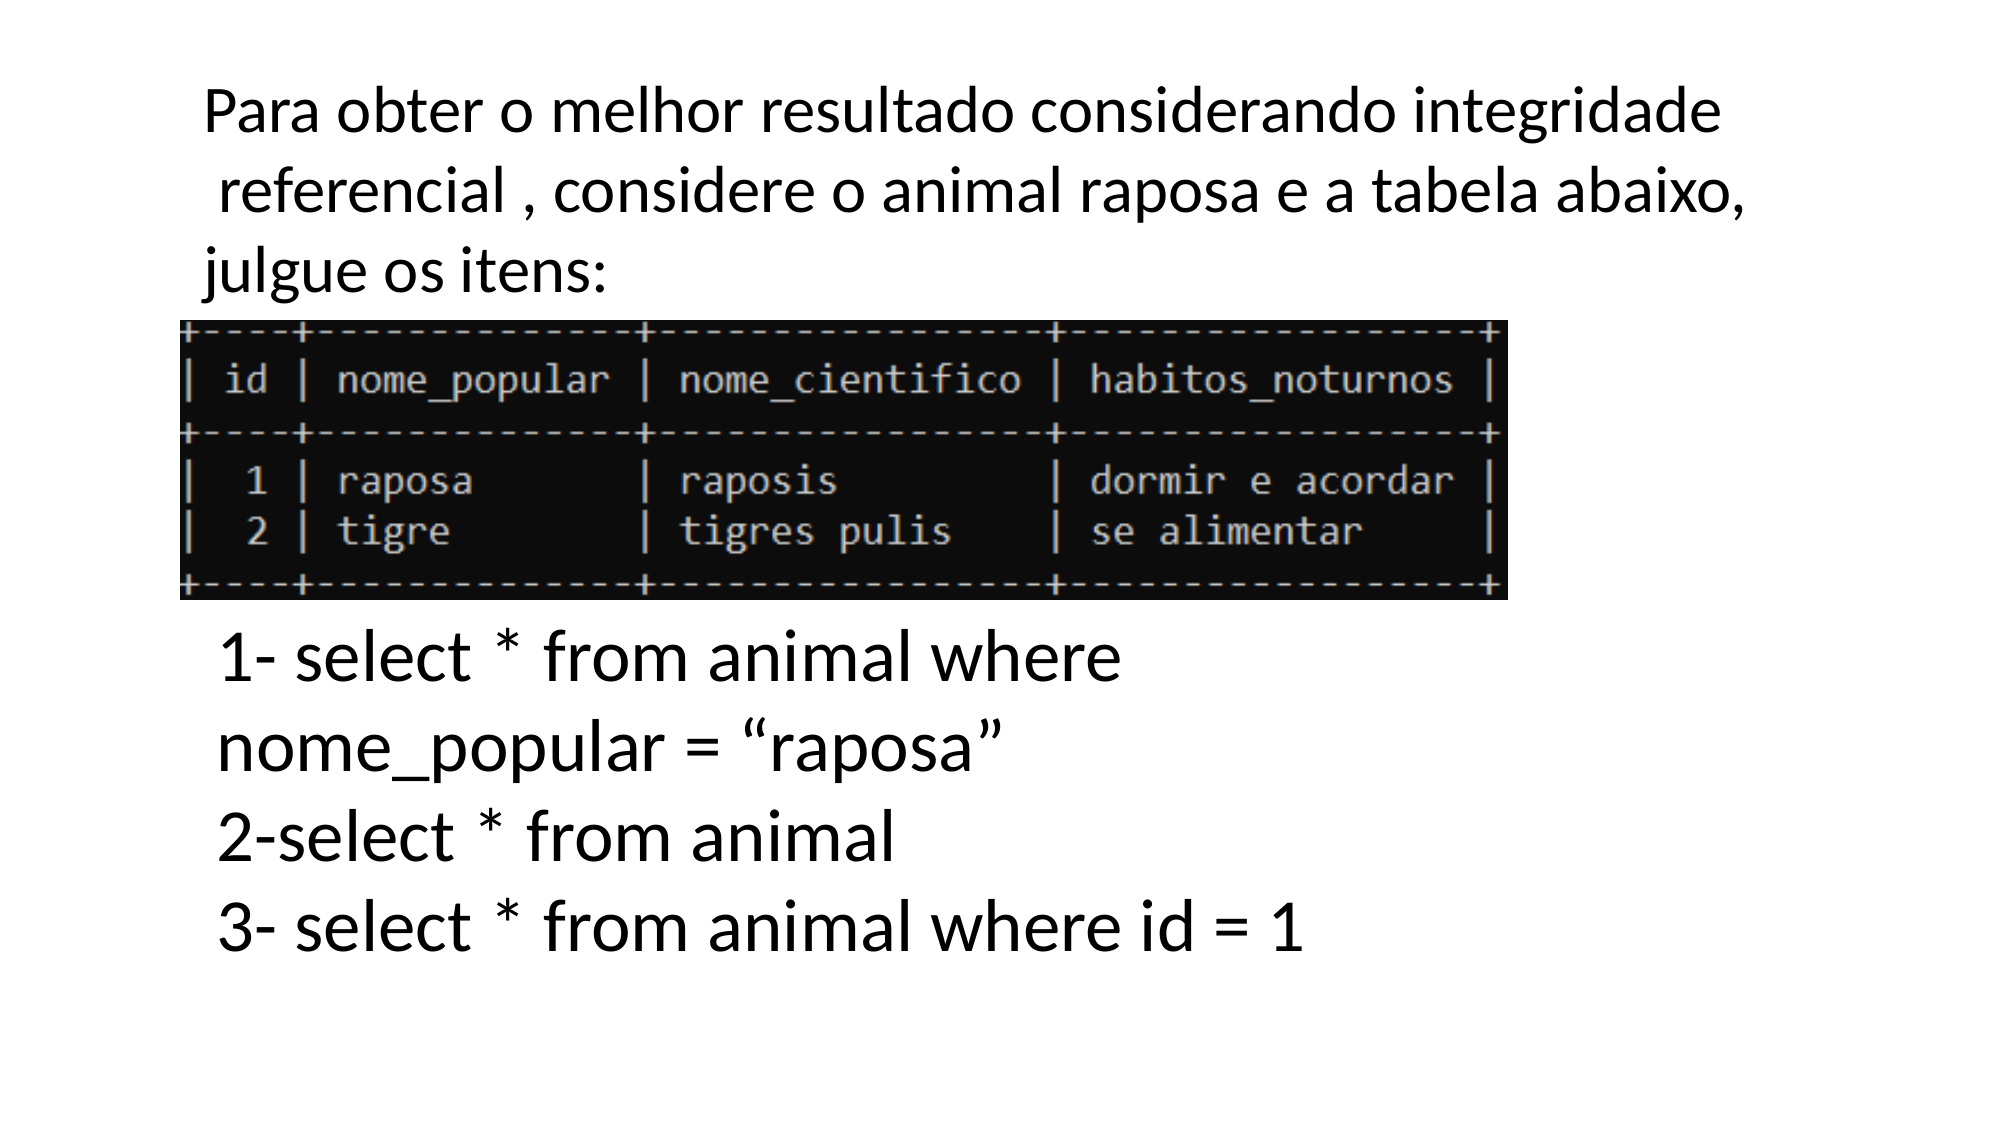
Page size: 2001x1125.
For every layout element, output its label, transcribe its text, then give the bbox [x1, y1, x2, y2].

text_box 1- select * from animal where nome_popular = “raposa” 2-select * from animal 3- select * from animal where id = 1 [201, 600, 1453, 974]
picture [180, 320, 1508, 600]
text_box Para obter o melhor resultado considerando integridade referencial , considere o animal raposa e a tabela abaixo, julgue os itens: [188, 58, 1779, 314]
